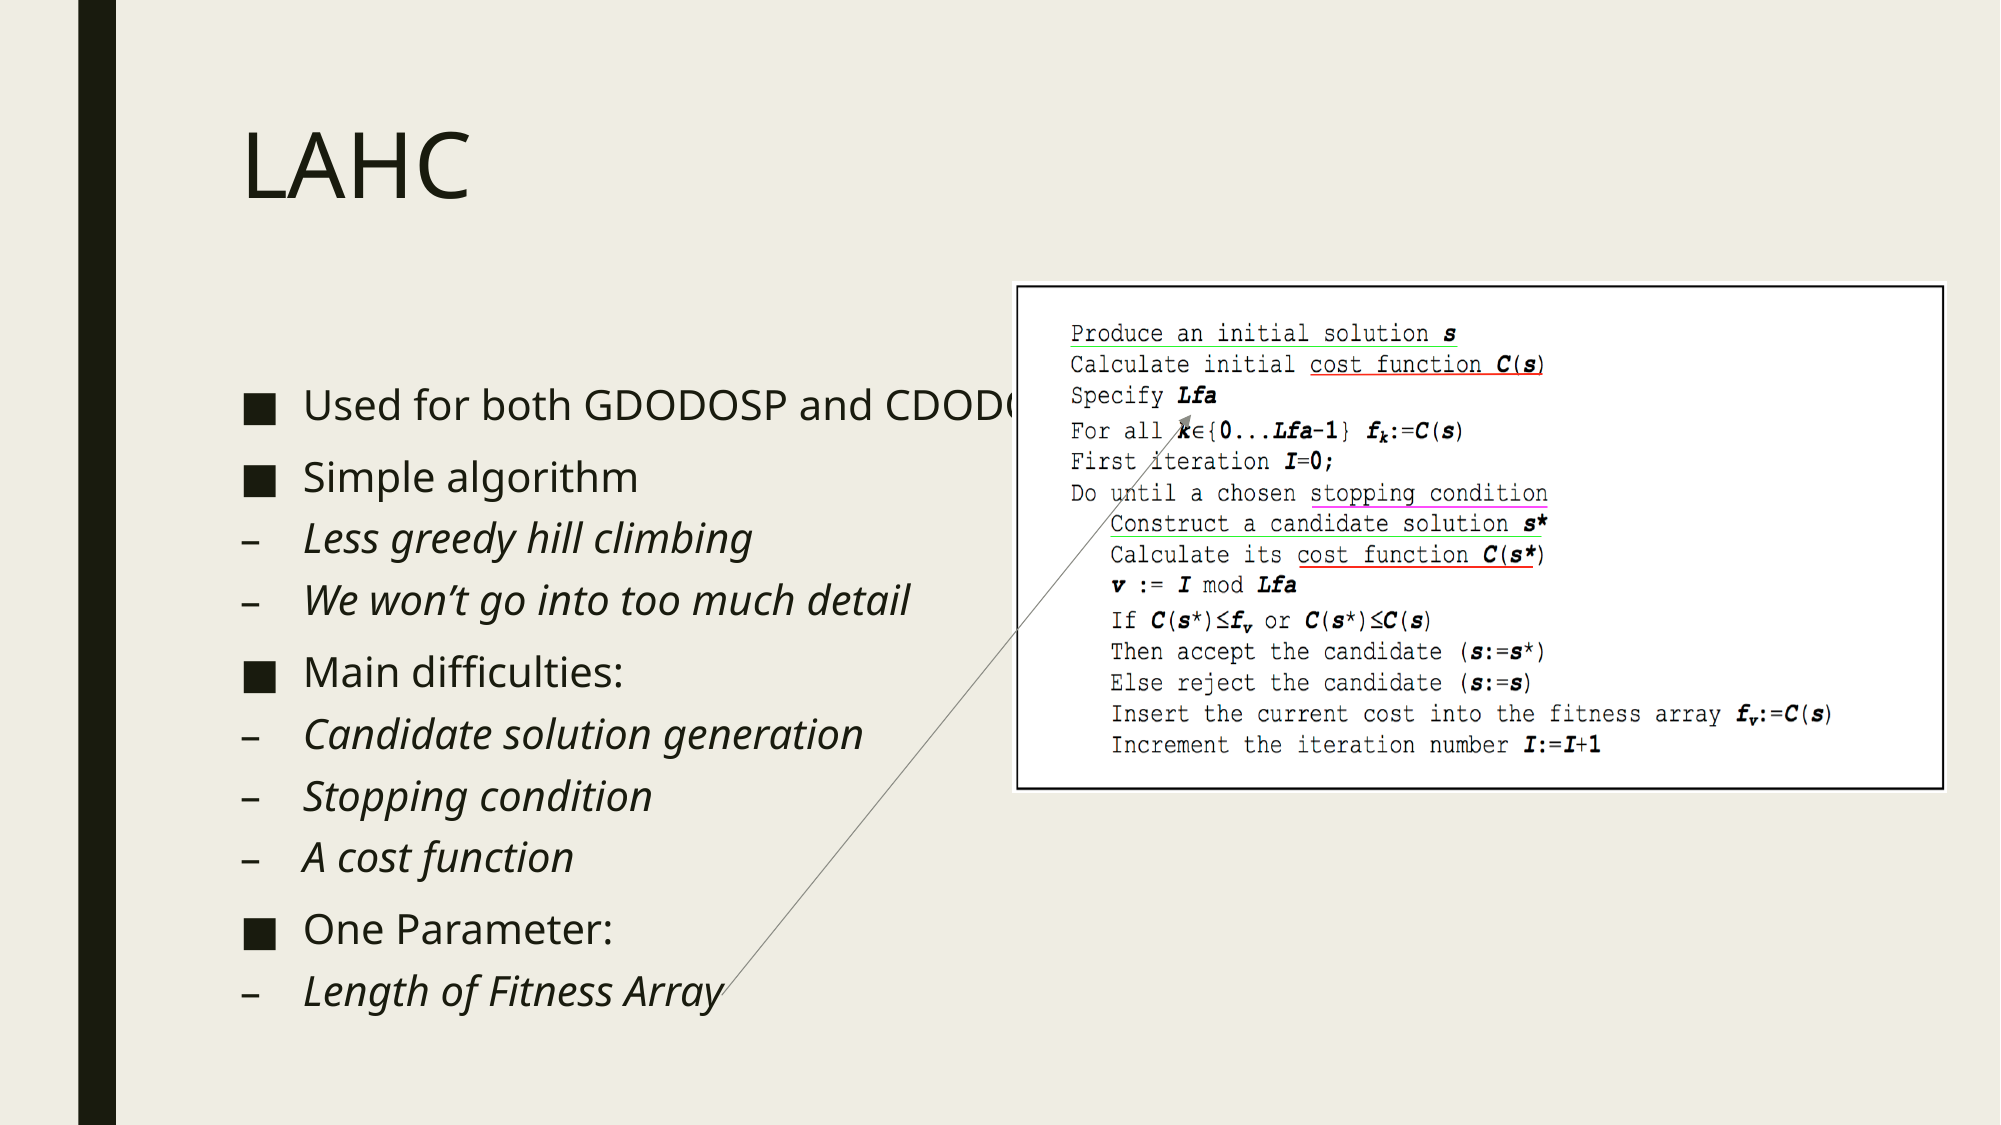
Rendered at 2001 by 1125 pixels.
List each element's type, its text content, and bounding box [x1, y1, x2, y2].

picture [1012, 281, 1947, 793]
list Used for both GDODOSP and CDODOSP Simple algorithm Less greedy hill climbing We won’t go into too much detail Main difficulties: Candidate solution generation Stopping condition A cost function One Parameter: Length of Fitness Array [225, 375, 1800, 1028]
title LAHC [225, 112, 1800, 357]
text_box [721, 414, 1192, 996]
